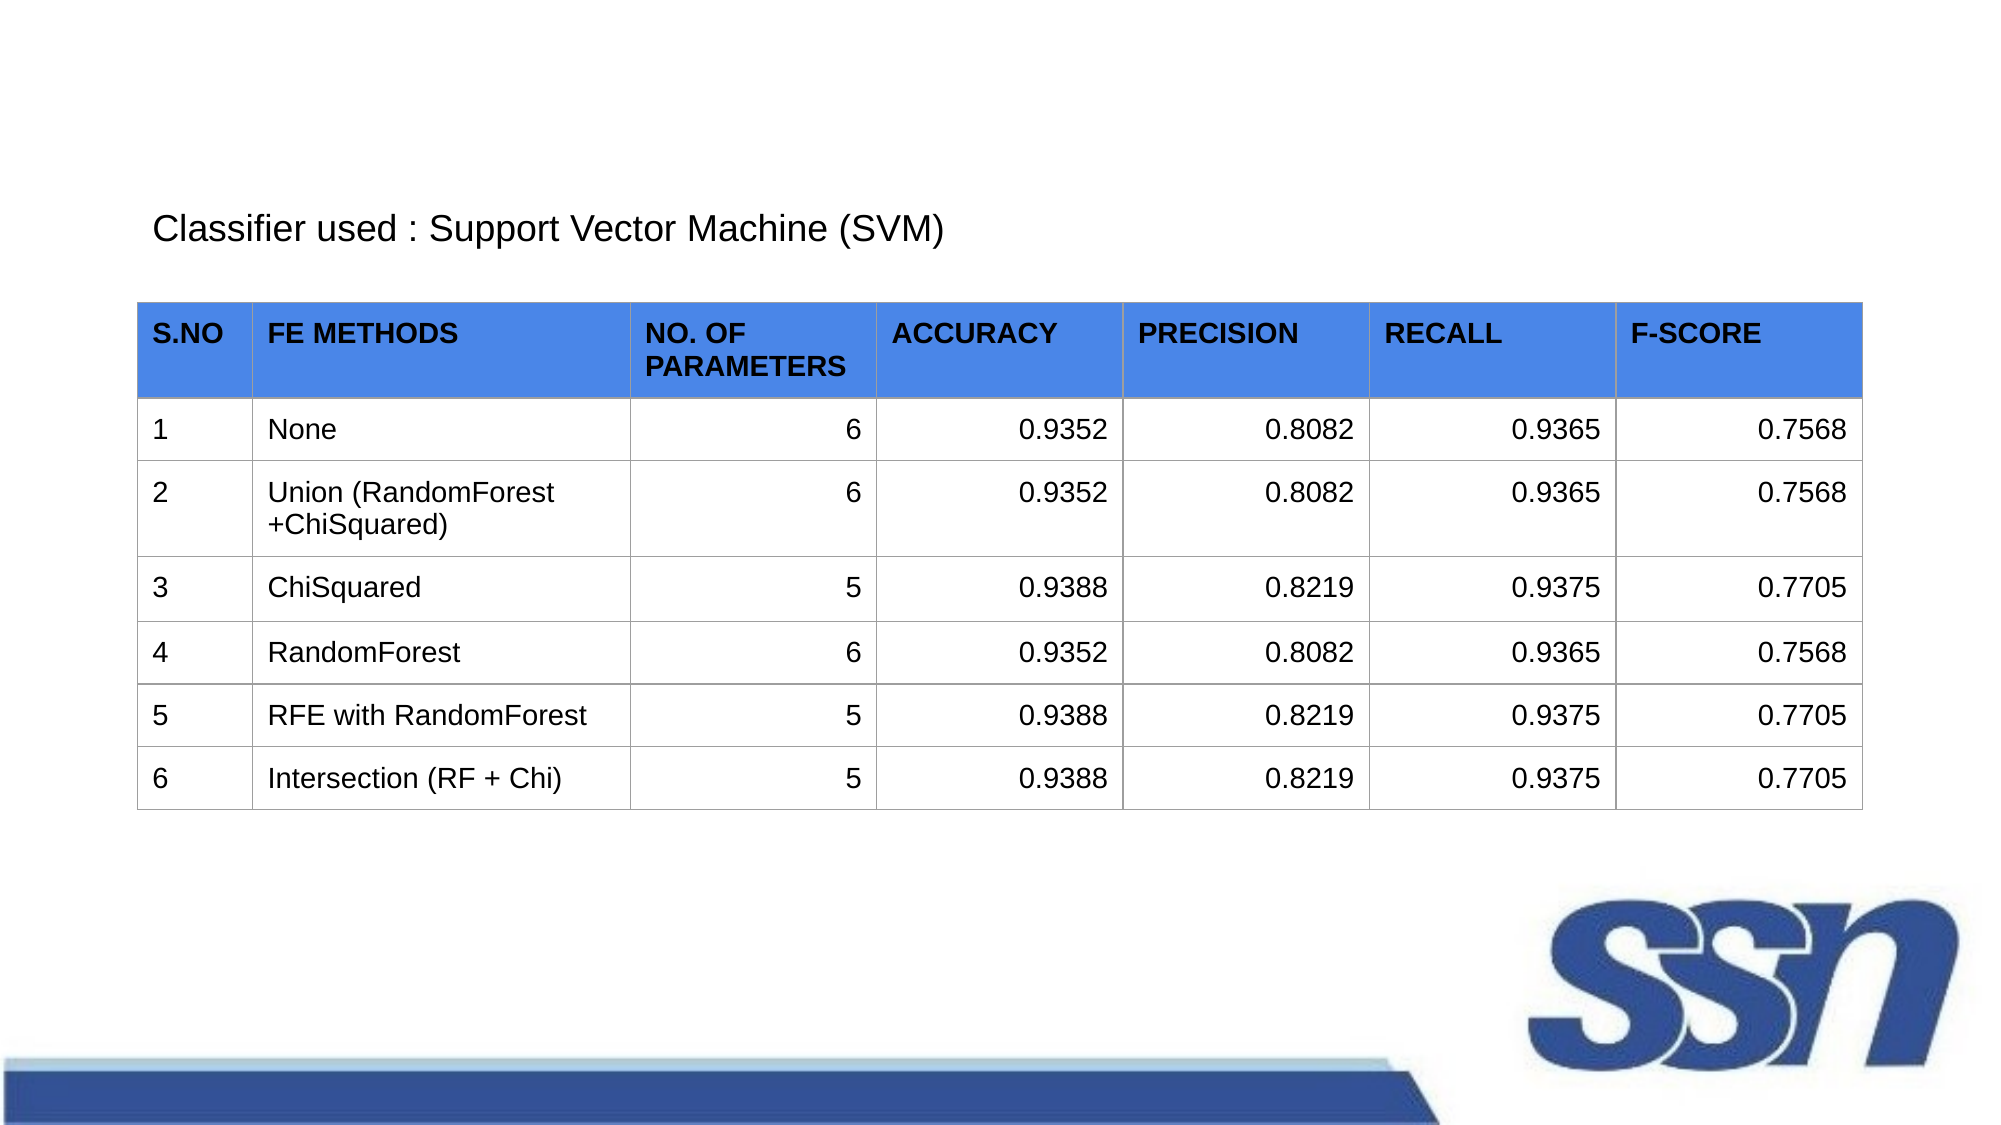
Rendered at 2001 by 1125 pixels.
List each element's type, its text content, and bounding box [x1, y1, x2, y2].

table_cell 4 [138, 622, 252, 683]
table_cell 5 [631, 685, 876, 746]
table_cell 0.9352 [877, 461, 1122, 556]
picture [0, 0, 2001, 1125]
table_cell 0.9388 [877, 685, 1122, 746]
table_header S.NO [138, 303, 252, 397]
table_cell 0.8219 [1124, 557, 1369, 621]
table_header NO. OF PARAMETERS [631, 303, 876, 397]
table_cell Union (RandomForest +ChiSquared) [253, 461, 630, 556]
table_cell Intersection (RF + Chi) [253, 747, 630, 809]
table_cell 0.8082 [1124, 461, 1369, 556]
table_header FE METHODS [253, 303, 630, 397]
table_cell 5 [138, 685, 252, 746]
table_cell RFE with RandomForest [253, 685, 630, 746]
table_cell 0.7705 [1617, 685, 1862, 746]
table_cell 1 [138, 399, 252, 460]
table_cell 0.7705 [1617, 557, 1862, 621]
table_cell 0.7568 [1617, 461, 1862, 556]
table_cell 0.9388 [877, 557, 1122, 621]
table_cell 0.9388 [877, 747, 1122, 809]
table_cell 6 [631, 461, 876, 556]
table_cell 2 [138, 461, 252, 556]
table_header RECALL [1370, 303, 1615, 397]
table_cell 0.9352 [877, 622, 1122, 683]
table_cell 6 [631, 399, 876, 460]
table_cell 0.9375 [1370, 557, 1615, 621]
table_cell 0.8082 [1124, 622, 1369, 683]
table_cell 5 [631, 747, 876, 809]
table_header F-SCORE [1617, 303, 1862, 397]
table_cell 0.7705 [1617, 747, 1862, 809]
table_cell 0.9365 [1370, 461, 1615, 556]
table_cell RandomForest [253, 622, 630, 683]
table_cell 0.9352 [877, 399, 1122, 460]
table_cell 0.9375 [1370, 685, 1615, 746]
table_header ACCURACY [877, 303, 1122, 397]
text_box Classifier used : Support Vector Machine (SVM) [137, 189, 1035, 247]
table_cell 0.8219 [1124, 747, 1369, 809]
table_header PRECISION [1124, 303, 1369, 397]
table_cell 0.9365 [1370, 622, 1615, 683]
table_cell 0.8082 [1124, 399, 1369, 460]
table_cell 0.8219 [1124, 685, 1369, 746]
table_cell 5 [631, 557, 876, 621]
table_cell 0.7568 [1617, 399, 1862, 460]
table_cell 6 [631, 622, 876, 683]
table_cell ChiSquared [253, 557, 630, 621]
table_cell None [253, 399, 630, 460]
table_cell 0.7568 [1617, 622, 1862, 683]
table_cell 0.9375 [1370, 747, 1615, 809]
table_cell 0.9365 [1370, 399, 1615, 460]
table_cell 6 [138, 747, 252, 809]
table_cell 3 [138, 557, 252, 621]
